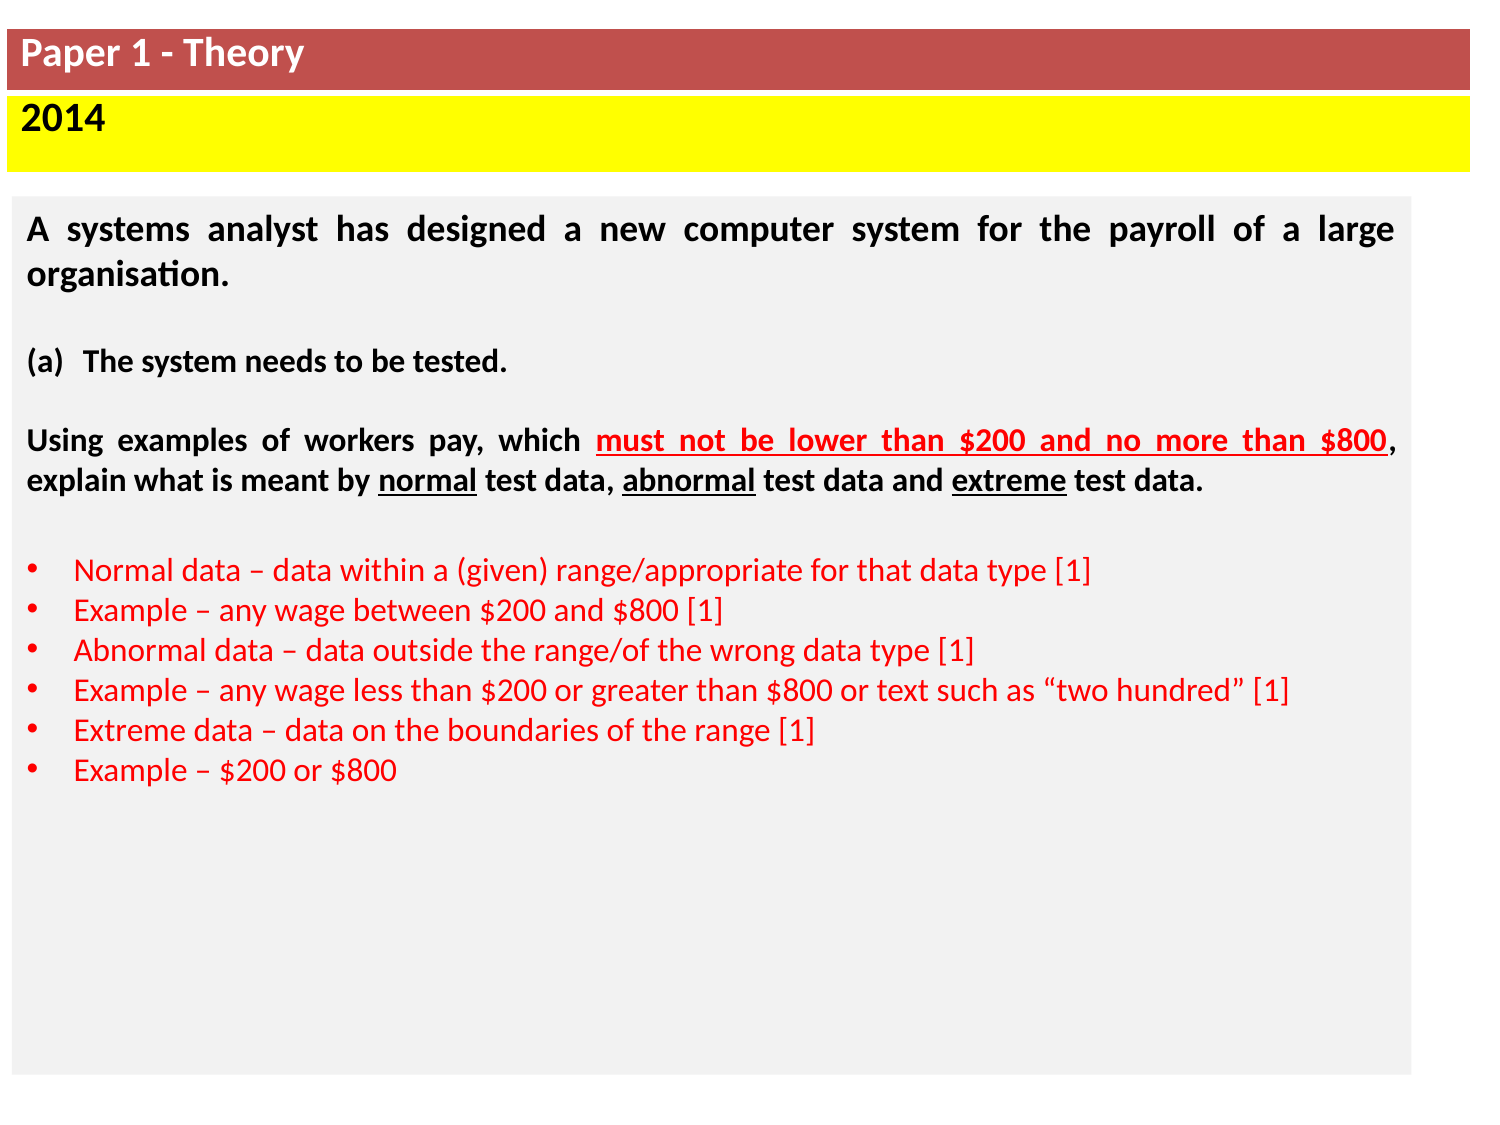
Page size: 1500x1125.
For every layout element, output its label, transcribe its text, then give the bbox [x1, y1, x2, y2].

table_header Paper 1 - Theory [7, 29, 1470, 90]
text_box A systems analyst has designed a new computer system for the payroll of a large organisation. The system needs to be tested. Using examples of workers pay, which must not be lower than $200 and no more than $800, explain what is meant by normal test data, abnormal test data and extreme test data. Normal data – data within a (given) range/appropriate for that data type [1] Example – any wage between $200 and $800 [1] Abnormal data – data outside the range/of the wrong data type [1] Example – any wage less than $200 or greater than $800 or text such as “two hundred” [1] Extreme data – data on the boundaries of the range [1] Example – $200 or $800 [11, 196, 1412, 1075]
table_cell 2014 [7, 96, 1470, 172]
